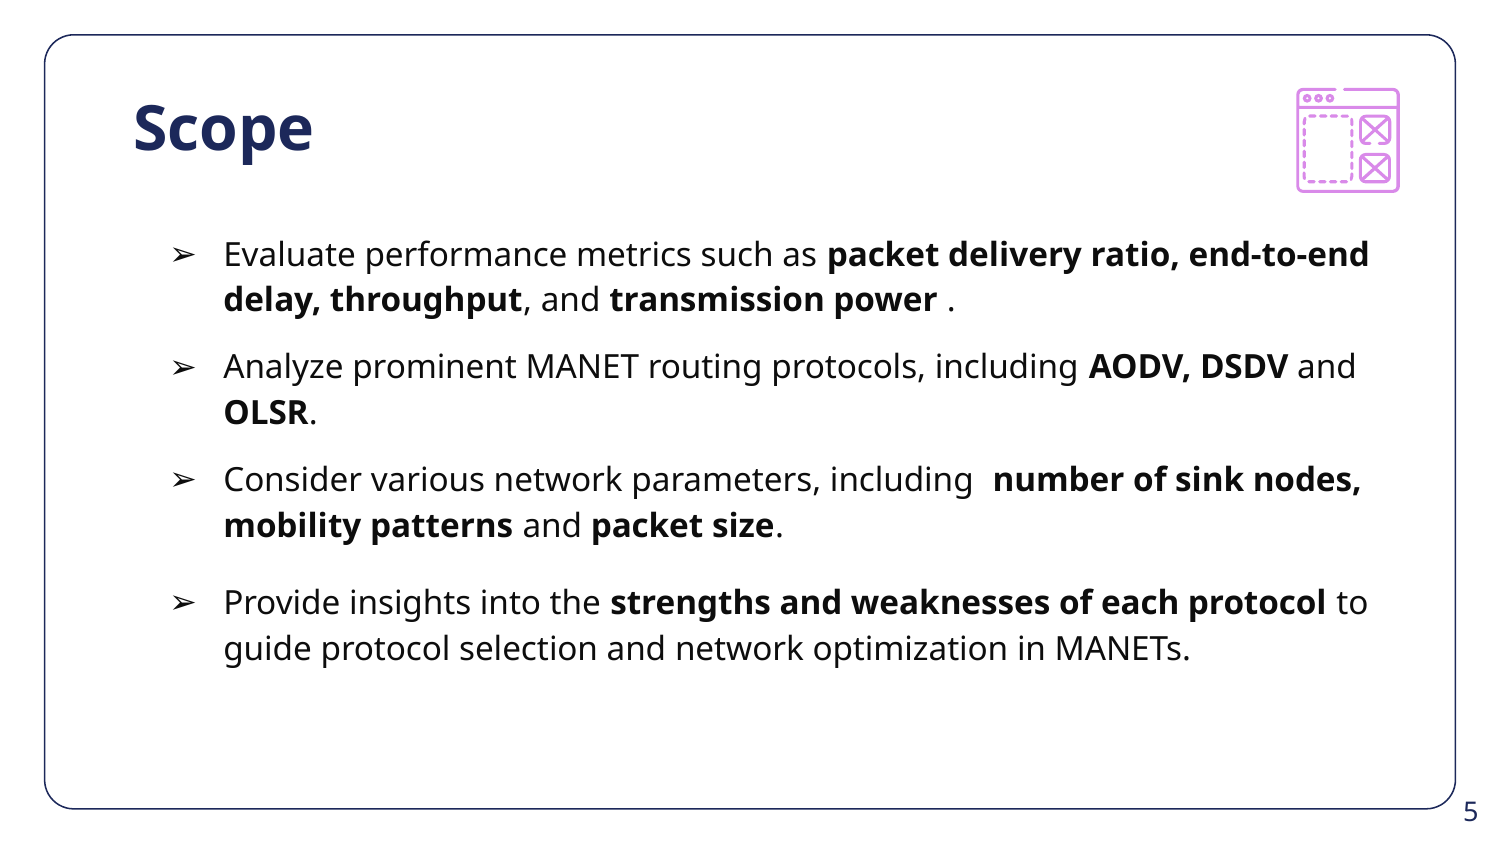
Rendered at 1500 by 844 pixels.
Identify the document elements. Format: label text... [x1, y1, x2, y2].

title Scope [118, 72, 1382, 167]
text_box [1296, 87, 1401, 194]
slide_number ‹#› [1403, 779, 1494, 844]
subtitle Evaluate performance metrics such as packet delivery ratio, end-to-end delay, throughput, and transmission power . Analyze prominent MANET routing protocols, including AODV, DSDV and OLSR. Consider various network parameters, including number of sink nodes, mobility patterns and packet size. Provide insights into the strengths and weaknesses of each protocol to guide protocol selection and network optimization in MANETs. [133, 211, 1416, 750]
